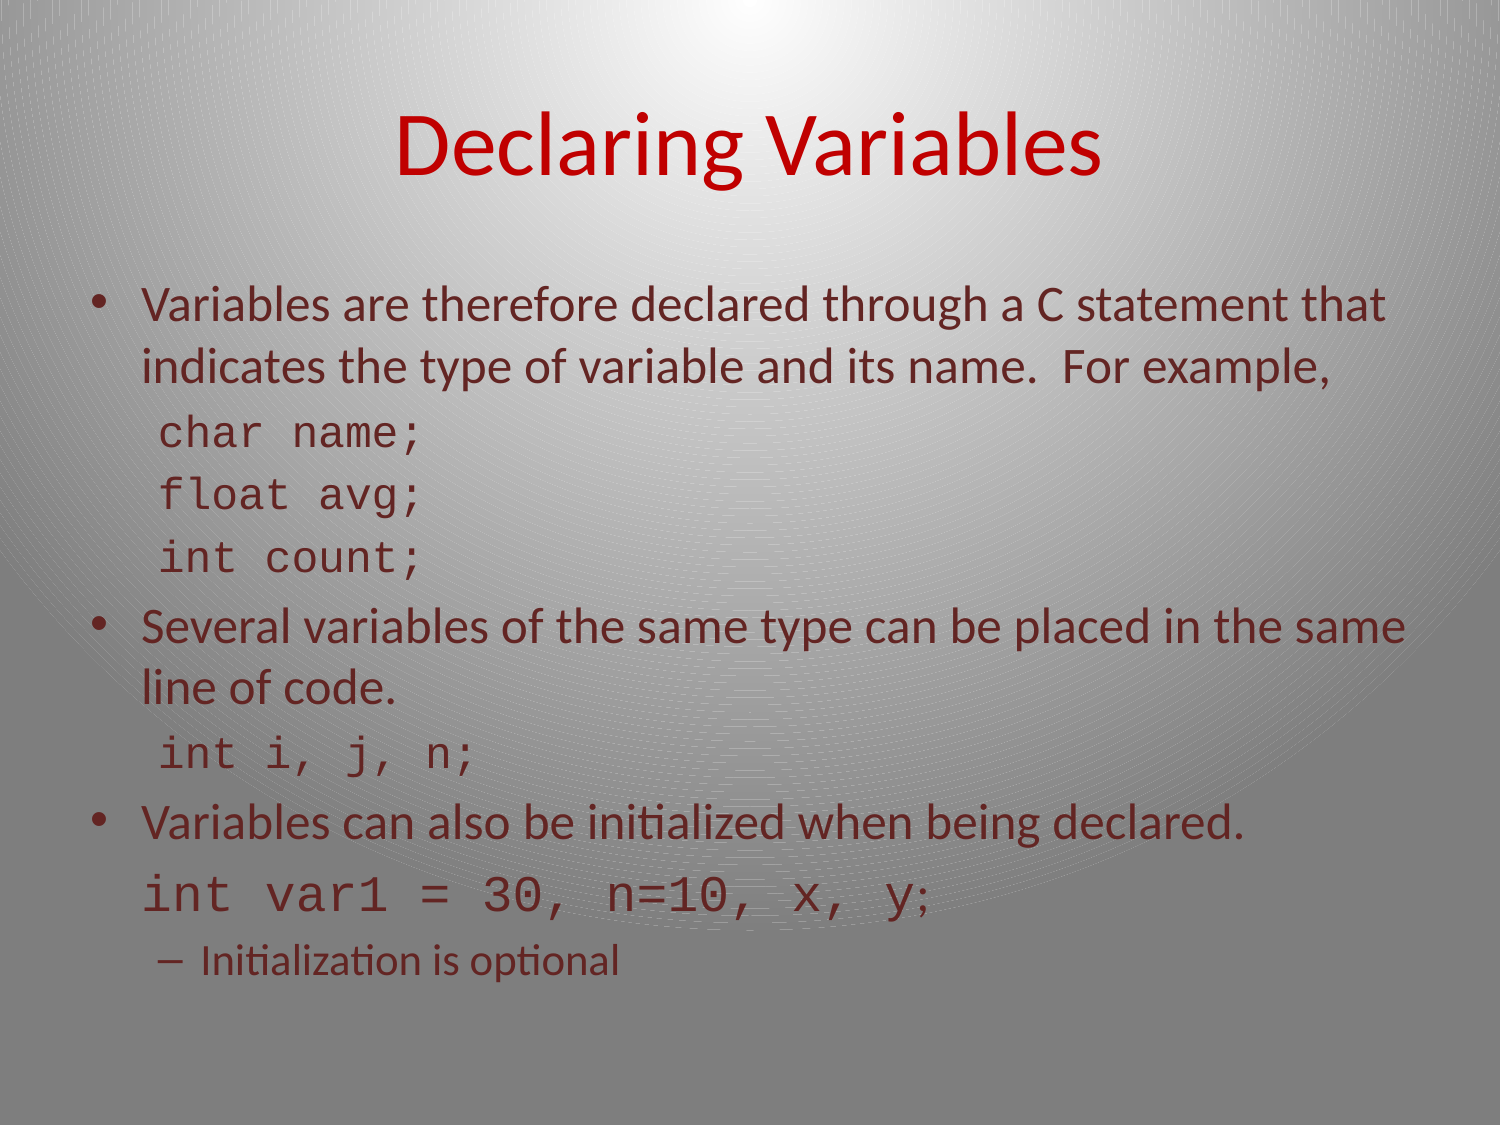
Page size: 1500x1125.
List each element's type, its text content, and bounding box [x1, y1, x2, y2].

list Variables are therefore declared through a C statement that indicates the type of variable and its name. For example, char name; float avg; int count; Several variables of the same type can be placed in the same line of code. int i, j, n; Variables can also be initialized when being declared. int var1 = 30, n=10, x, y; Initialization is optional [75, 262, 1425, 1005]
title Declaring Variables [75, 45, 1425, 233]
